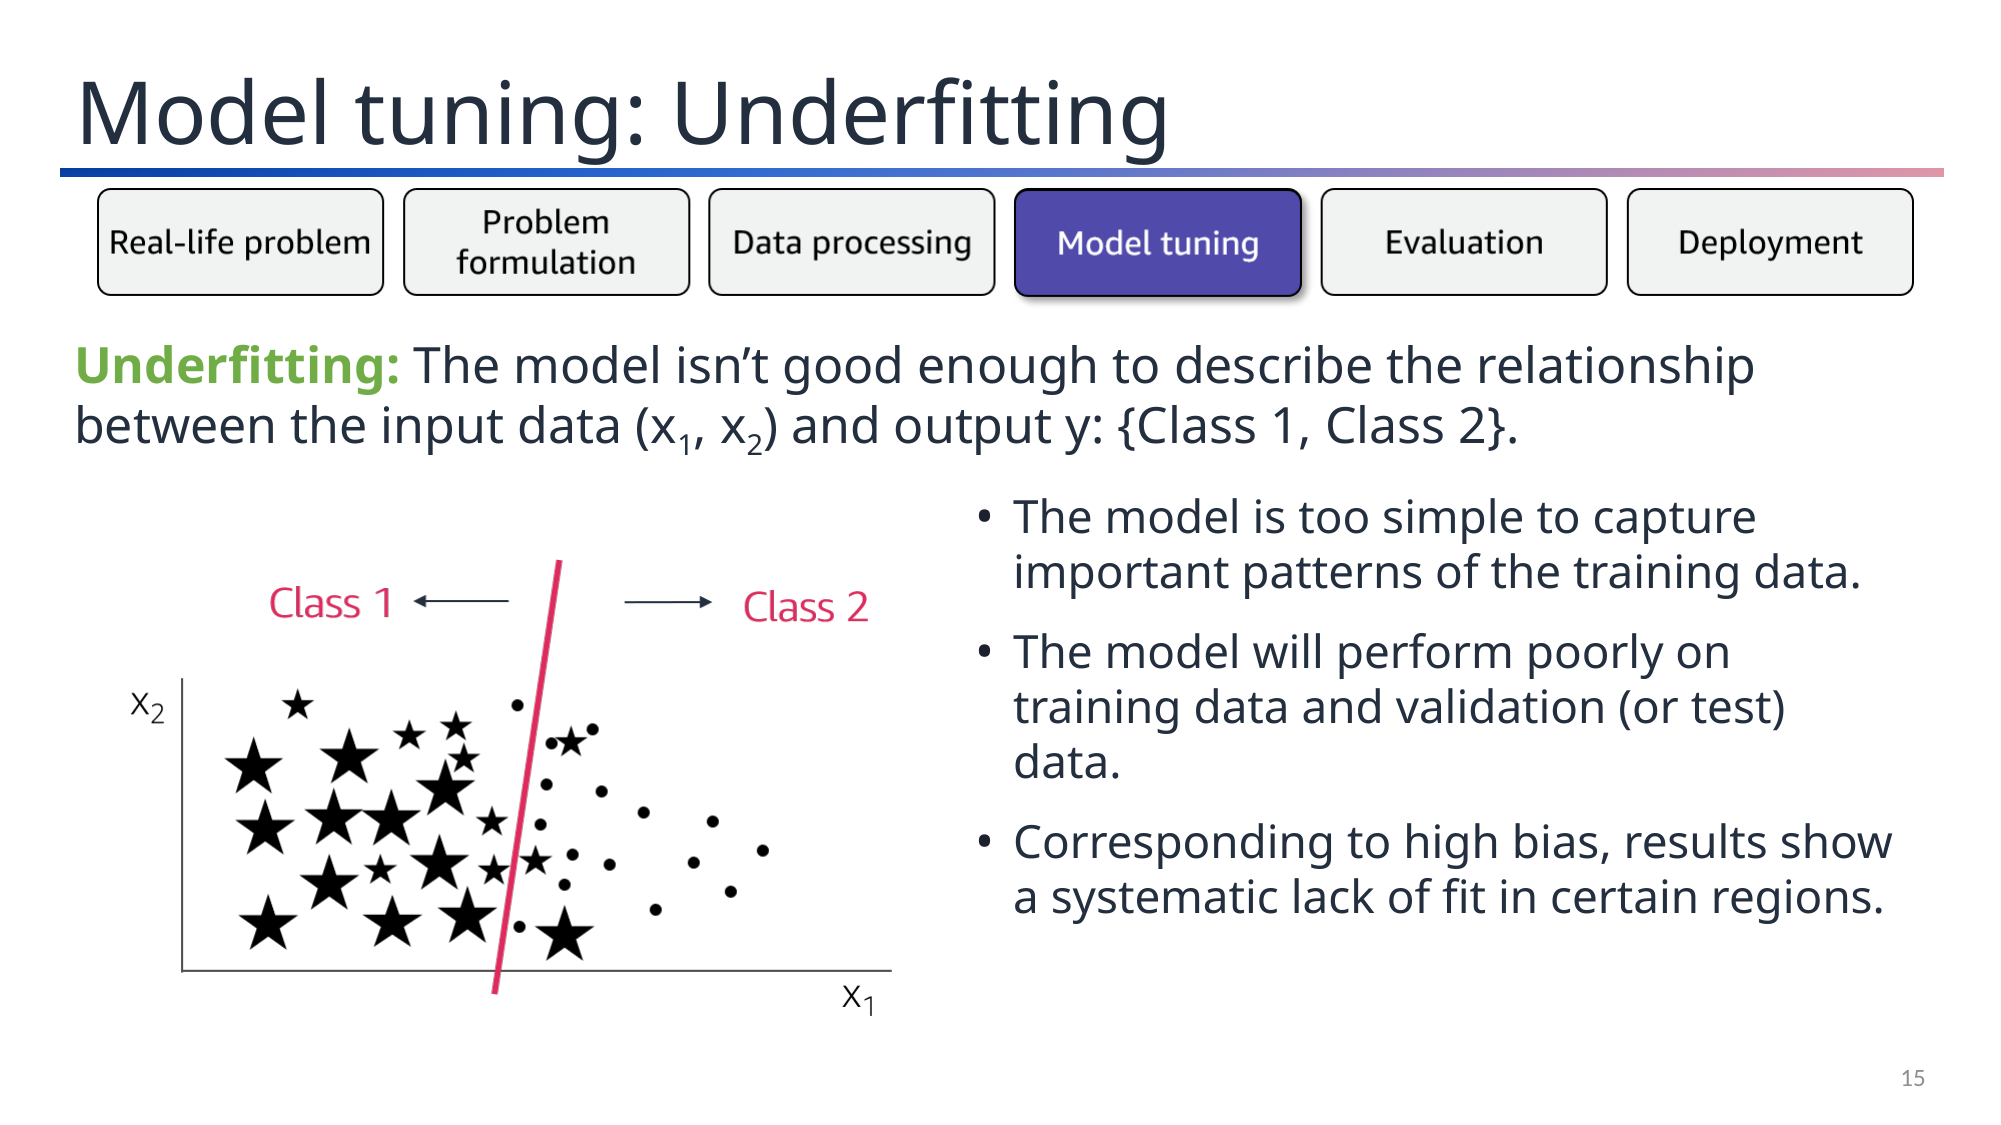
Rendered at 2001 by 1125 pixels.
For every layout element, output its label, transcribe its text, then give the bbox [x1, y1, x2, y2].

text_box The model is too simple to capture important patterns of the training data. The model will perform poorly on training data and validation (or test) data. Corresponding to high bias, results show a systematic lack of fit in certain regions. [960, 479, 1917, 1016]
picture [105, 559, 900, 1043]
title Model tuning: Underfitting [60, 49, 1941, 170]
slide_number 15 [1861, 1057, 1941, 1095]
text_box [88, 185, 1914, 310]
text_box Underfitting: The model isn’t good enough to describe the relationship between the input data (x1, x2) and output y: {Class 1, Class 2}. [59, 332, 1941, 500]
picture [60, 168, 1944, 177]
